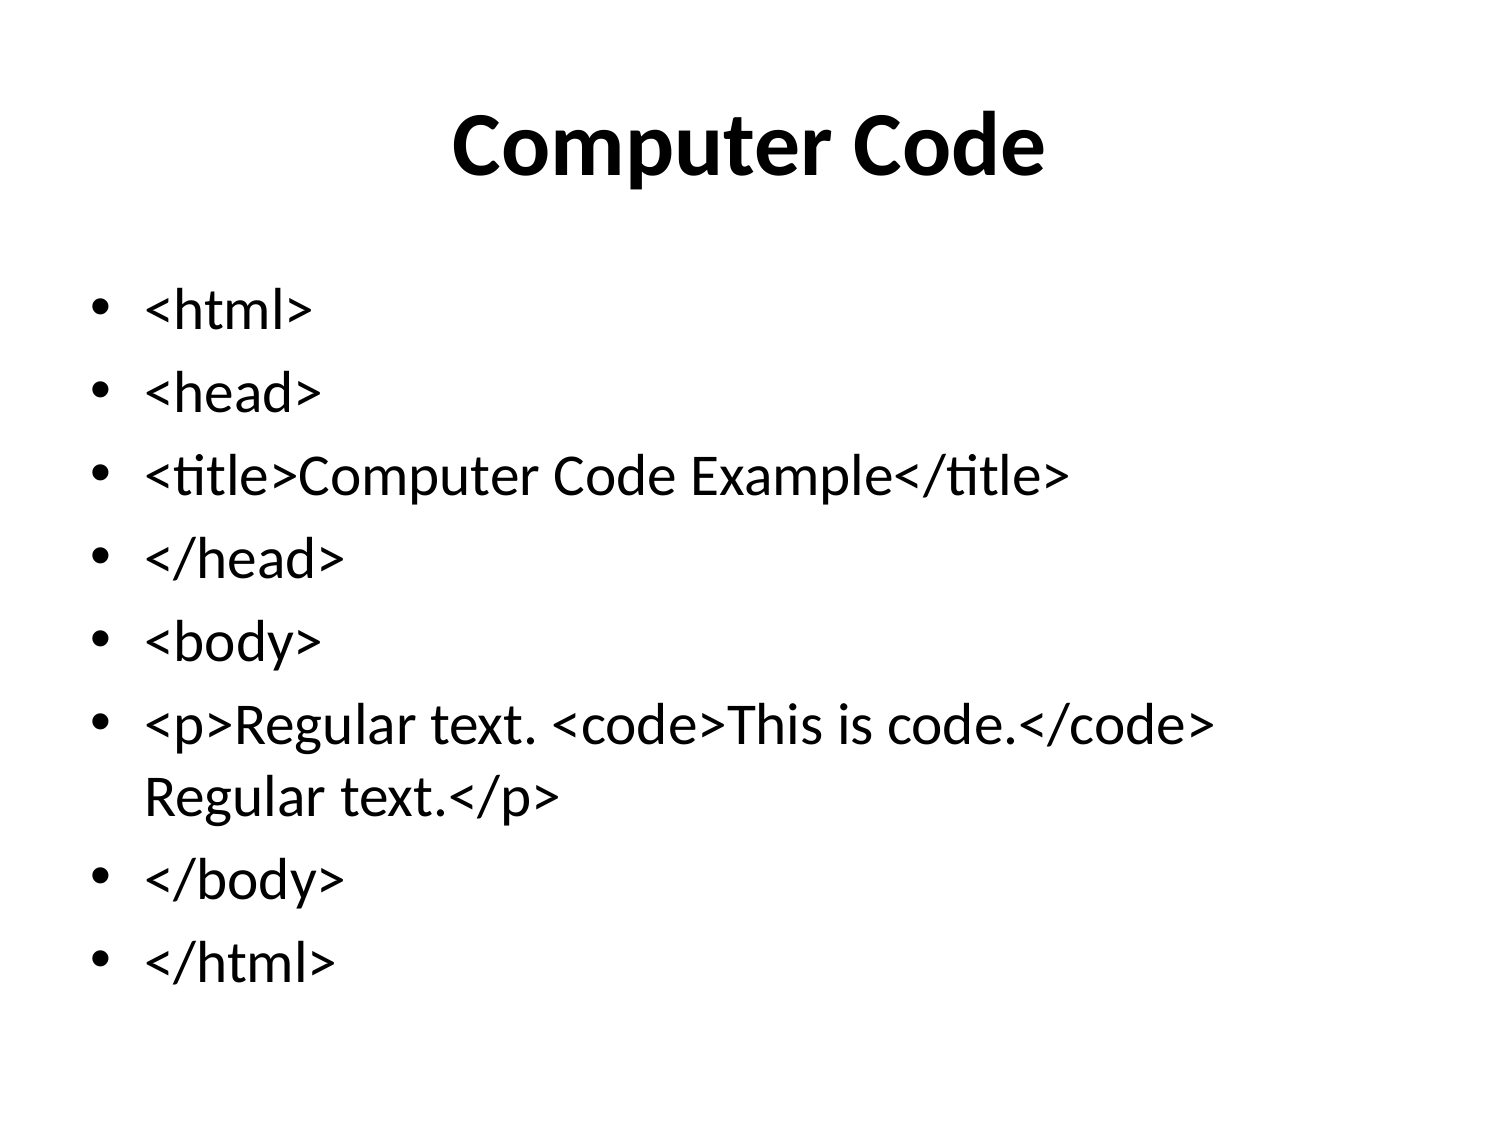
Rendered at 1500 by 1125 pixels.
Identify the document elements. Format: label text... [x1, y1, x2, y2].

title Computer Code [75, 45, 1425, 233]
list <html> <head> <title>Computer Code Example</title> </head> <body> <p>Regular text. <code>This is code.</code> Regular text.</p> </body> </html> [75, 262, 1425, 1005]
